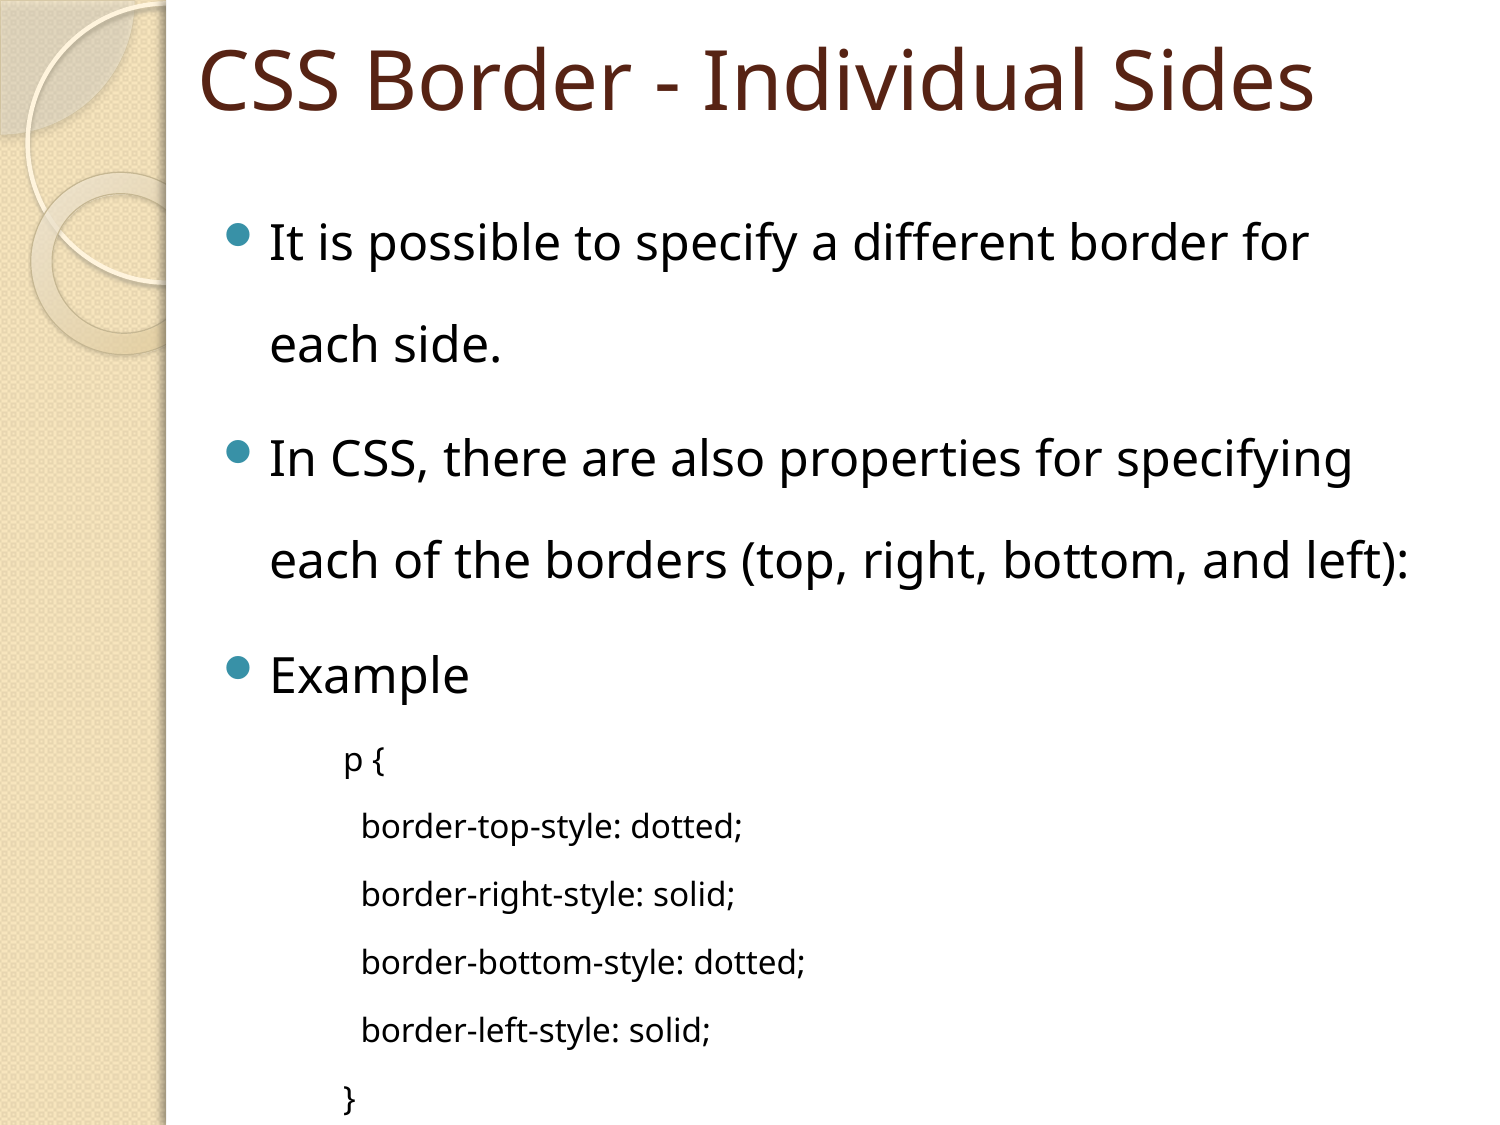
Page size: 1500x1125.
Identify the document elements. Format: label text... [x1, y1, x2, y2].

title CSS Border - Individual Sides [183, 19, 1413, 135]
list It is possible to specify a different border for each side. In CSS, there are also properties for specifying each of the borders (top, right, bottom, and left): Example p { border-top-style: dotted; border-right-style: solid; border-bottom-style: dotted; border-left-style: solid; } [194, 160, 1447, 1047]
